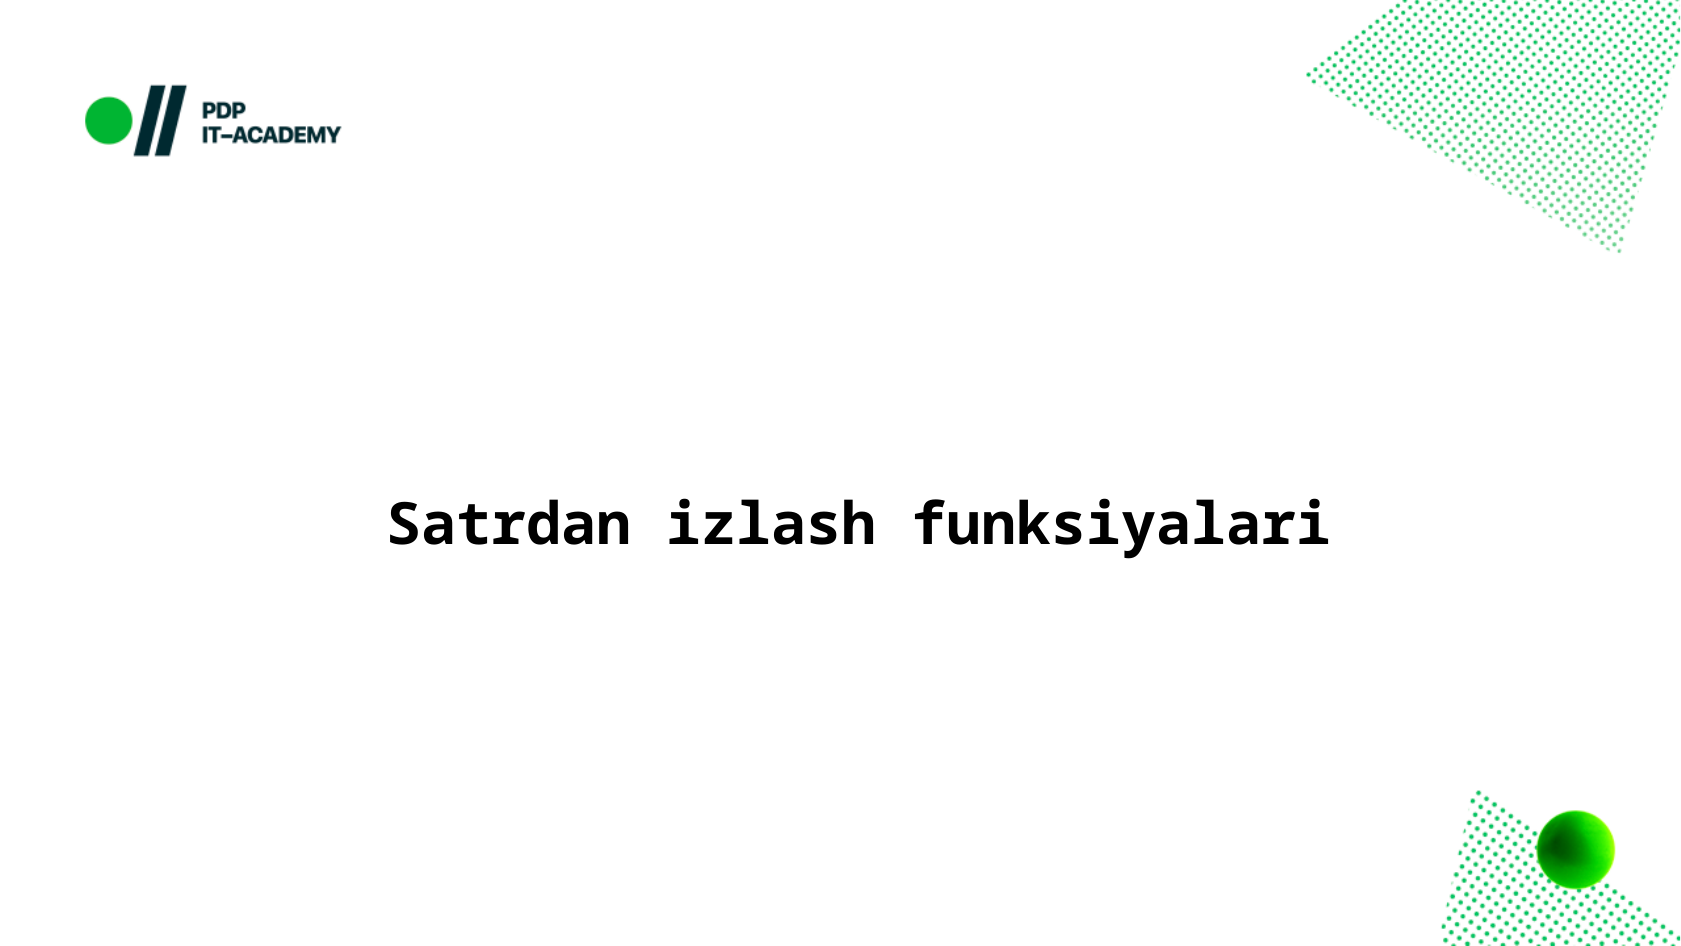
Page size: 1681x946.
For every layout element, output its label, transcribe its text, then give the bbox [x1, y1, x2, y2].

picture [0, 0, 1681, 946]
text_box Satrdan izlash funksiyalari [371, 443, 1410, 564]
